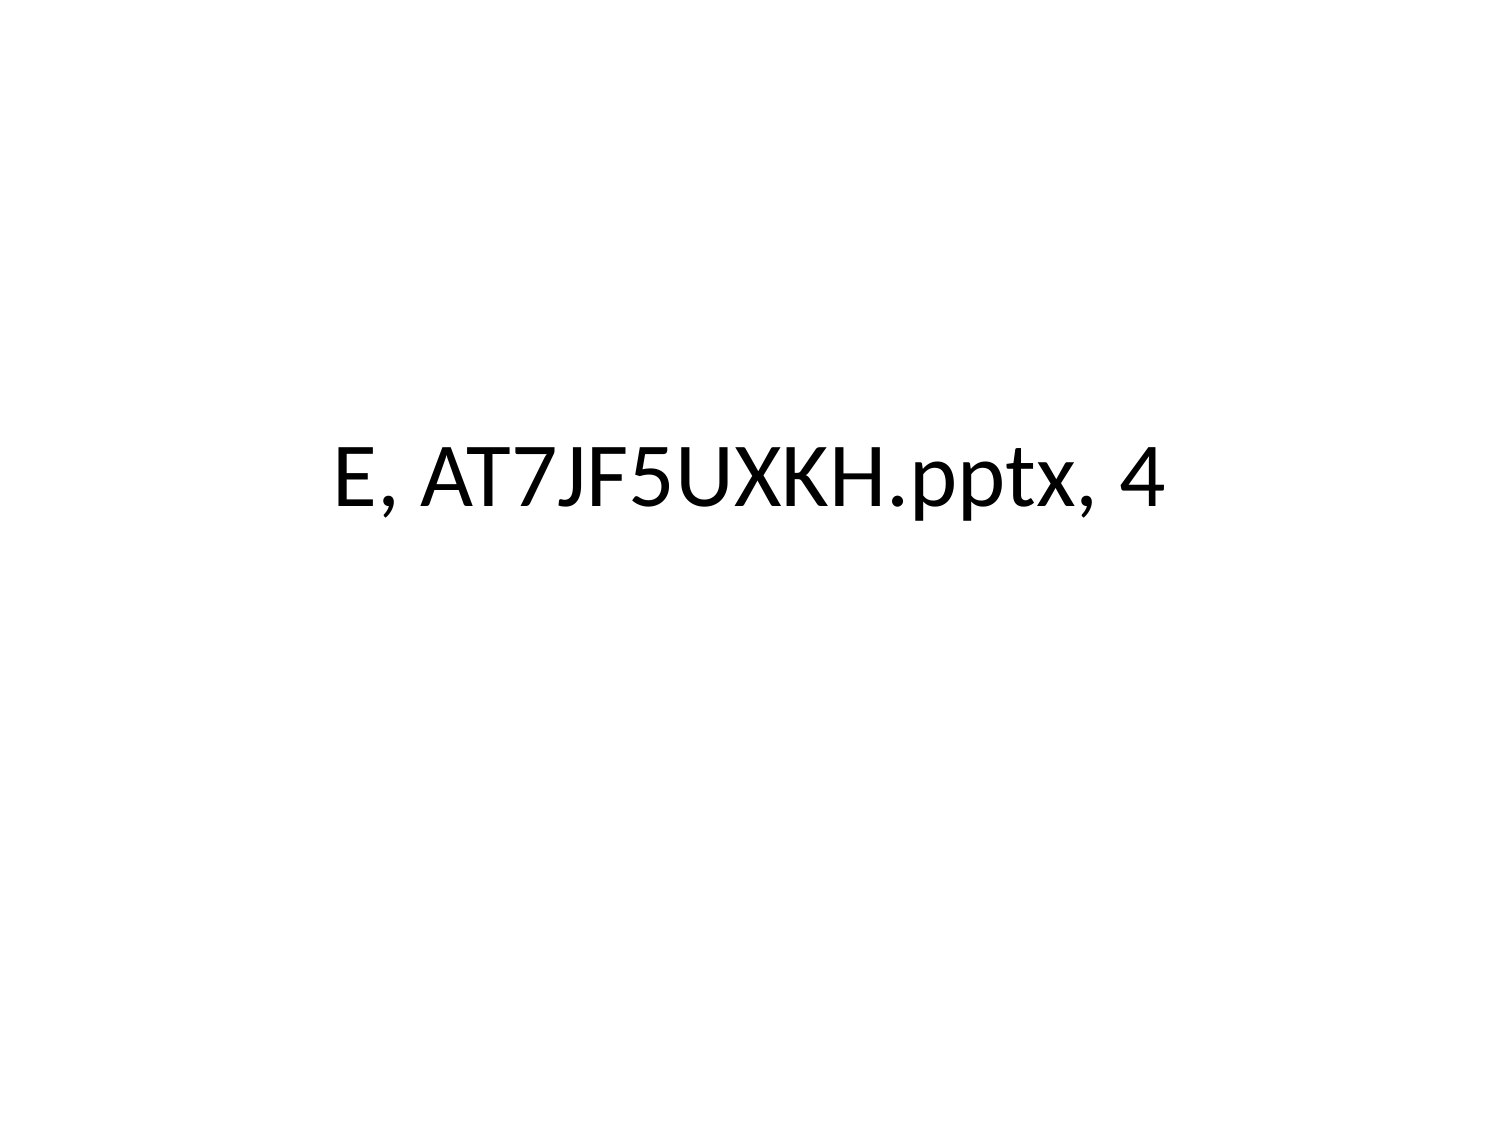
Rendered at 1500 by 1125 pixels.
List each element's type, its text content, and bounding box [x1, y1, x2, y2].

title E, AT7JF5UXKH.pptx, 4 [112, 349, 1388, 591]
